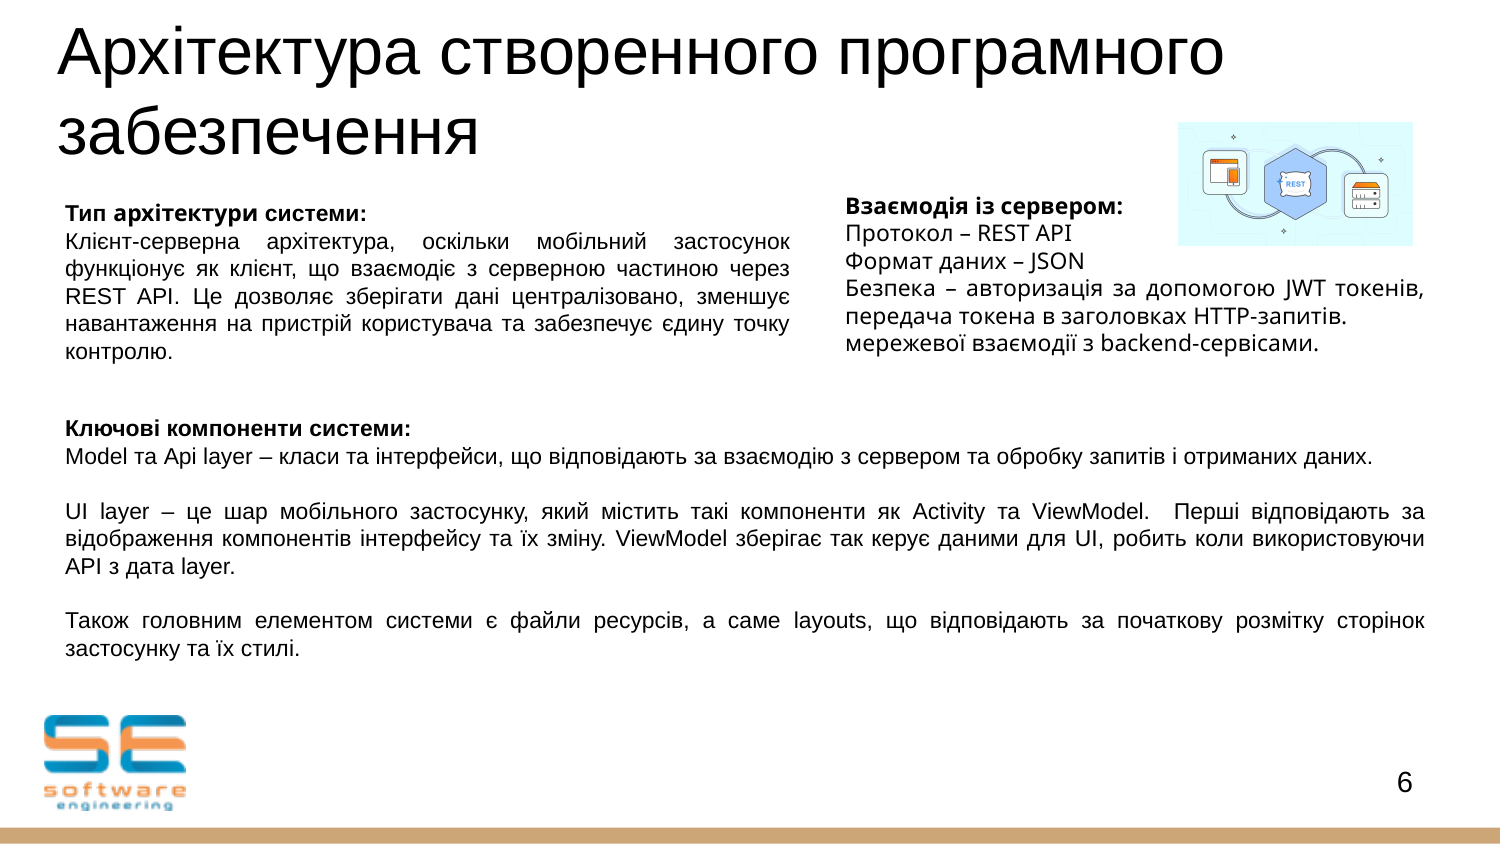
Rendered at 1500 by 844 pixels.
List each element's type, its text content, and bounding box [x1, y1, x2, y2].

picture [43, 714, 186, 811]
text_box 6 [1382, 755, 1500, 806]
list Тип архітектури системи: Клієнт-серверна архітектура, оскільки мобільний застосунок функціонує як клієнт, що взаємодіє з серверною частиною через REST API. Це дозволяє зберігати дані централізовано, зменшує навантаження на пристрій користувача та забезпечує єдину точку контролю. [50, 184, 806, 368]
text_box Взаємодія із сервером: Протокол – REST API Формат даних – JSON Безпека – авторизація за допомогою JWT токенів, передача токена в заголовках HTTP-запитів. мережевої взаємодії з backend-сервісами. [830, 176, 1440, 368]
text_box Ключові компоненти системи: Model та Api layer – класи та інтерфейси, що відповідають за взаємодію з сервером та обробку запитів і отриманих даних. UI layer – це шар мобільного застосунку, який містить такі компоненти як Activity та ViewModel. Перші відповідають за відображення компонентів інтерфейсу та їх зміну. ViewModel зберігає так керує даними для UI, робить коли використовуючи API з дата layer. Також головним елементом системи є файли ресурсів, а саме layouts, що відповідають за початкову розмітку сторінок застосунку та їх стилі. [50, 398, 1440, 716]
picture [1178, 121, 1413, 246]
title Архітектура створенного програмного забезпечення [42, 46, 1440, 183]
